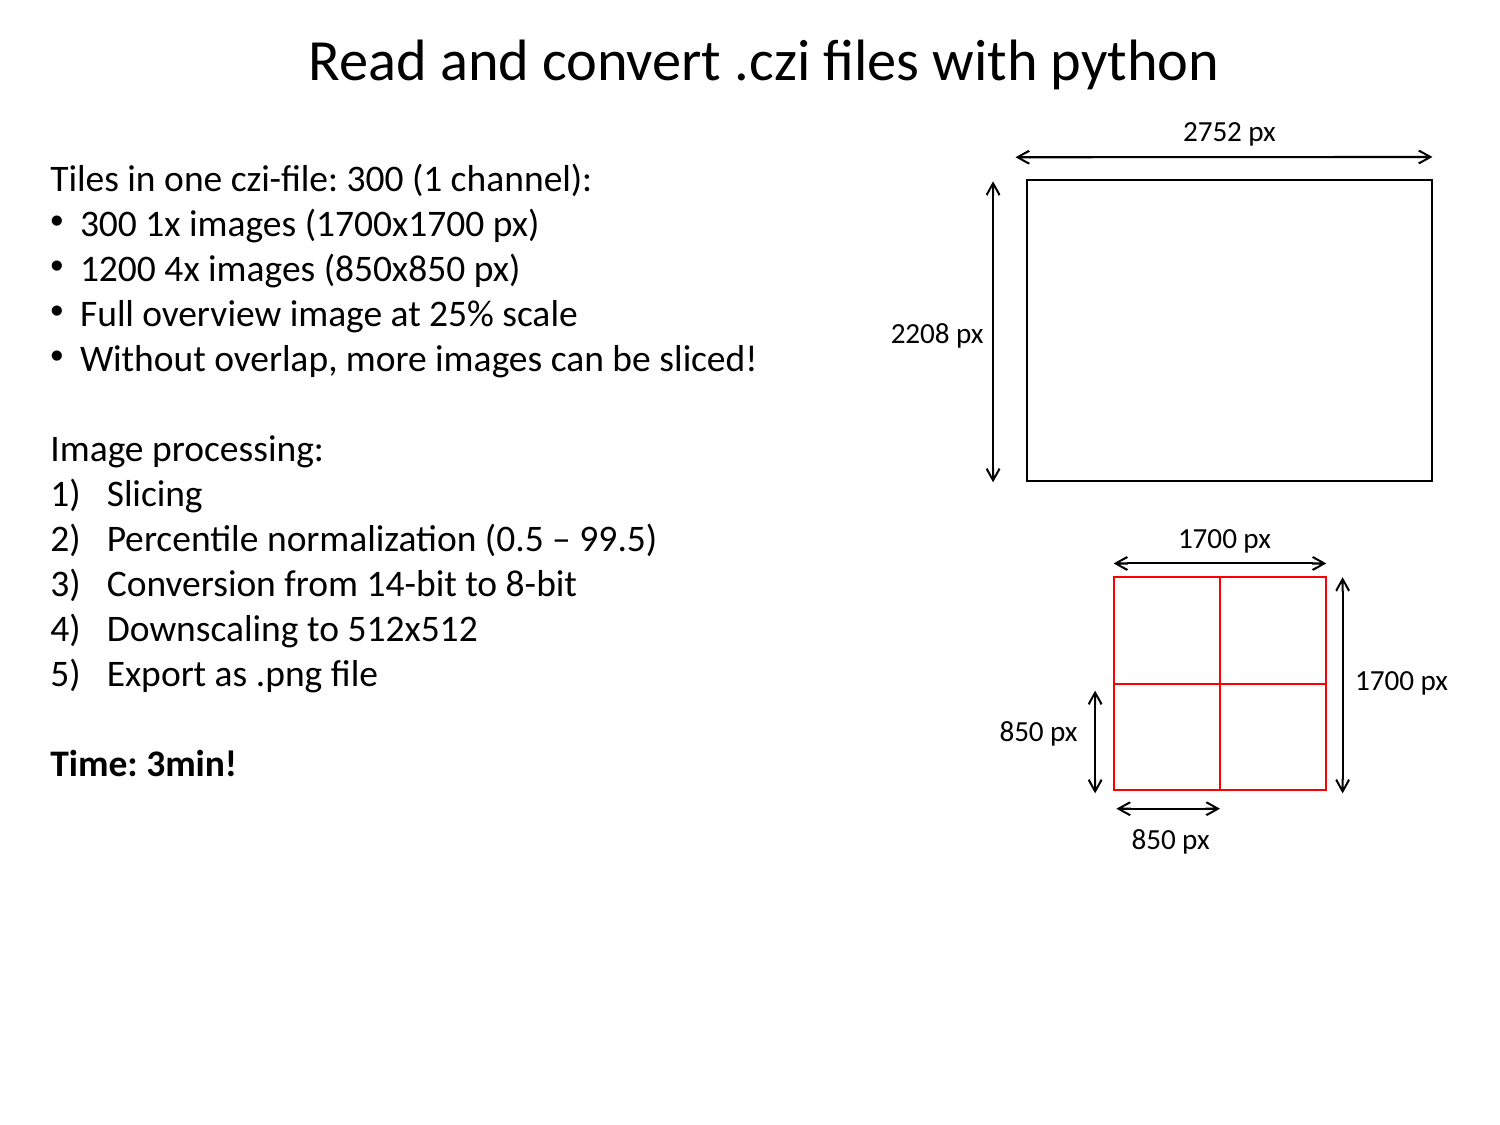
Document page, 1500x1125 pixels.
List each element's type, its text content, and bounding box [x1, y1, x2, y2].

text_box Tiles in one czi-file: 300 (1 channel): 300 1x images (1700x1700 px) 1200 4x images (850x850 px) Full overview image at 25% scale Without overlap, more images can be sliced! Image processing: Slicing Percentile normalization (0.5 – 99.5) Conversion from 14-bit to 8-bit Downscaling to 512x512 Export as .png file Time: 3min! [35, 146, 998, 791]
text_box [983, 512, 1465, 864]
text_box Read and convert .czi files with python [105, 15, 1423, 100]
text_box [875, 105, 1433, 483]
